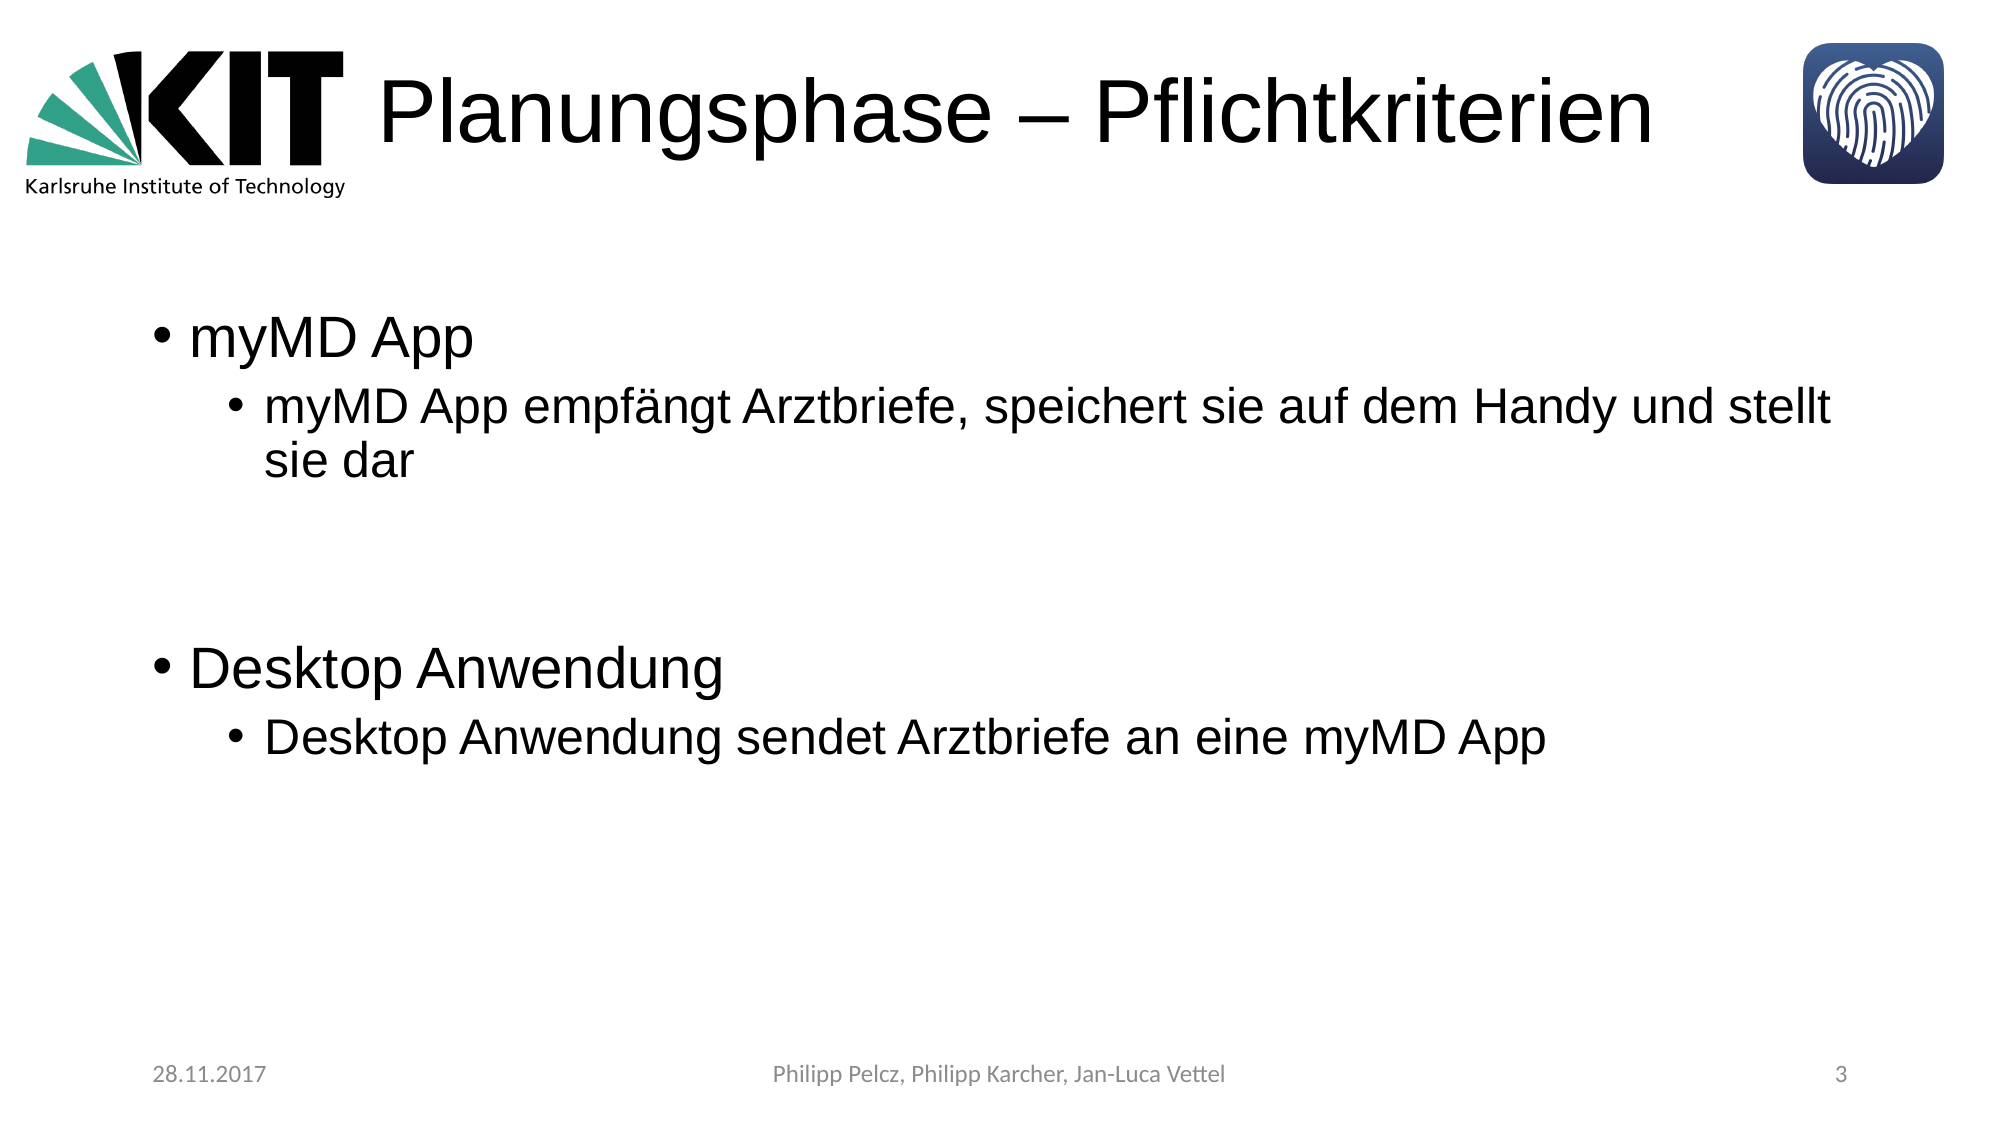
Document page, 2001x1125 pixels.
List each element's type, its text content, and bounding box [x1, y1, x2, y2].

picture [1804, 43, 1944, 184]
picture [23, 43, 348, 206]
list myMD App myMD App empfängt Arztbriefe, speichert sie auf dem Handy und stellt sie dar Desktop Anwendung Desktop Anwendung sendet Arztbriefe an eine myMD App [137, 299, 1863, 1014]
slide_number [137, 1042, 588, 1103]
slide_number 3 [1412, 1042, 1863, 1103]
title Planungsphase – Pflichtkriterien [362, 5, 1804, 223]
footer Philipp Pelcz, Philipp Karcher, Jan-Luca Vettel [662, 1042, 1338, 1103]
